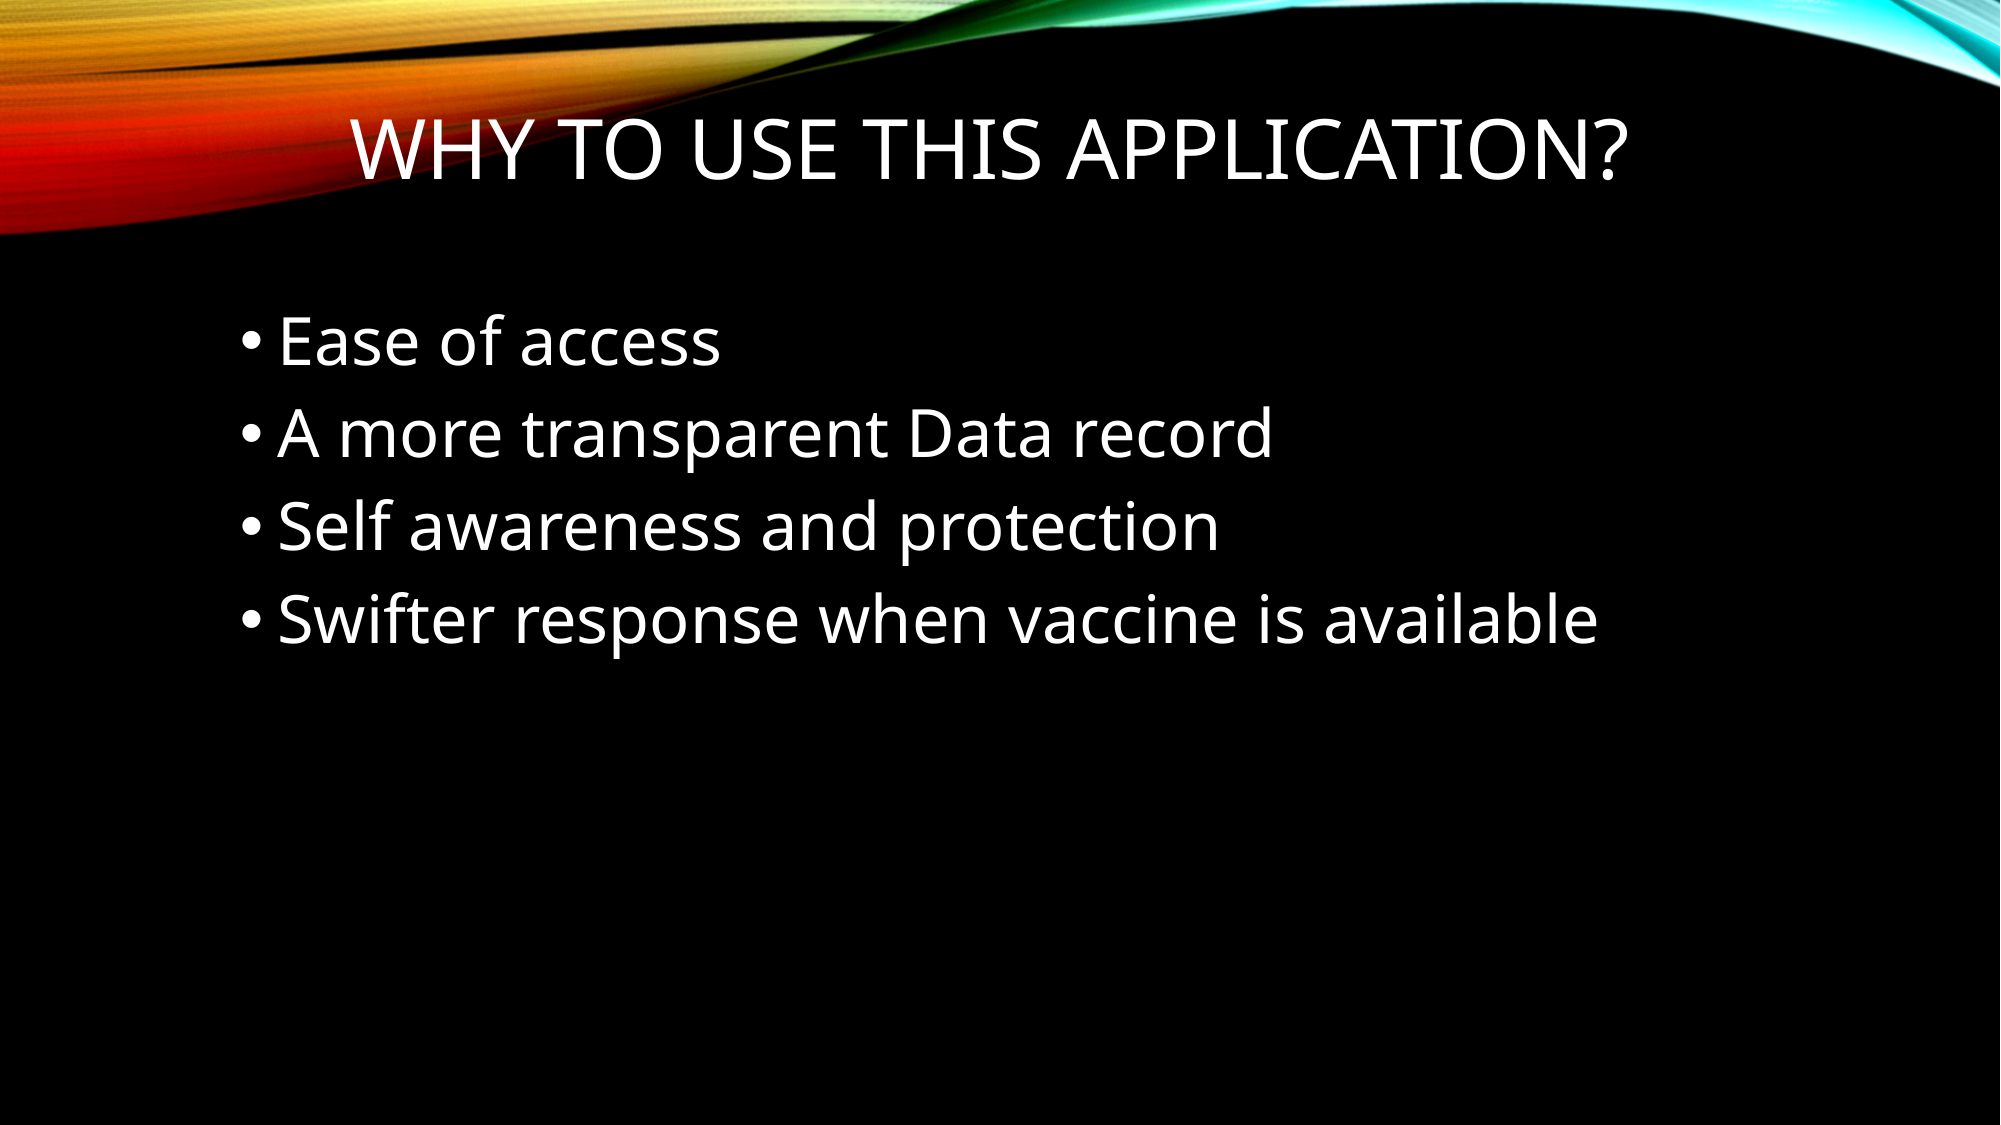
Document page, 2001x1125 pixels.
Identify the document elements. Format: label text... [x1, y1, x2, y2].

text_box WHY TO USE this Application? [239, 99, 1740, 250]
picture [0, 0, 2000, 237]
text_box Ease of access A more transparent Data record Self awareness and protection Swifter response when vaccine is available [224, 299, 1725, 899]
